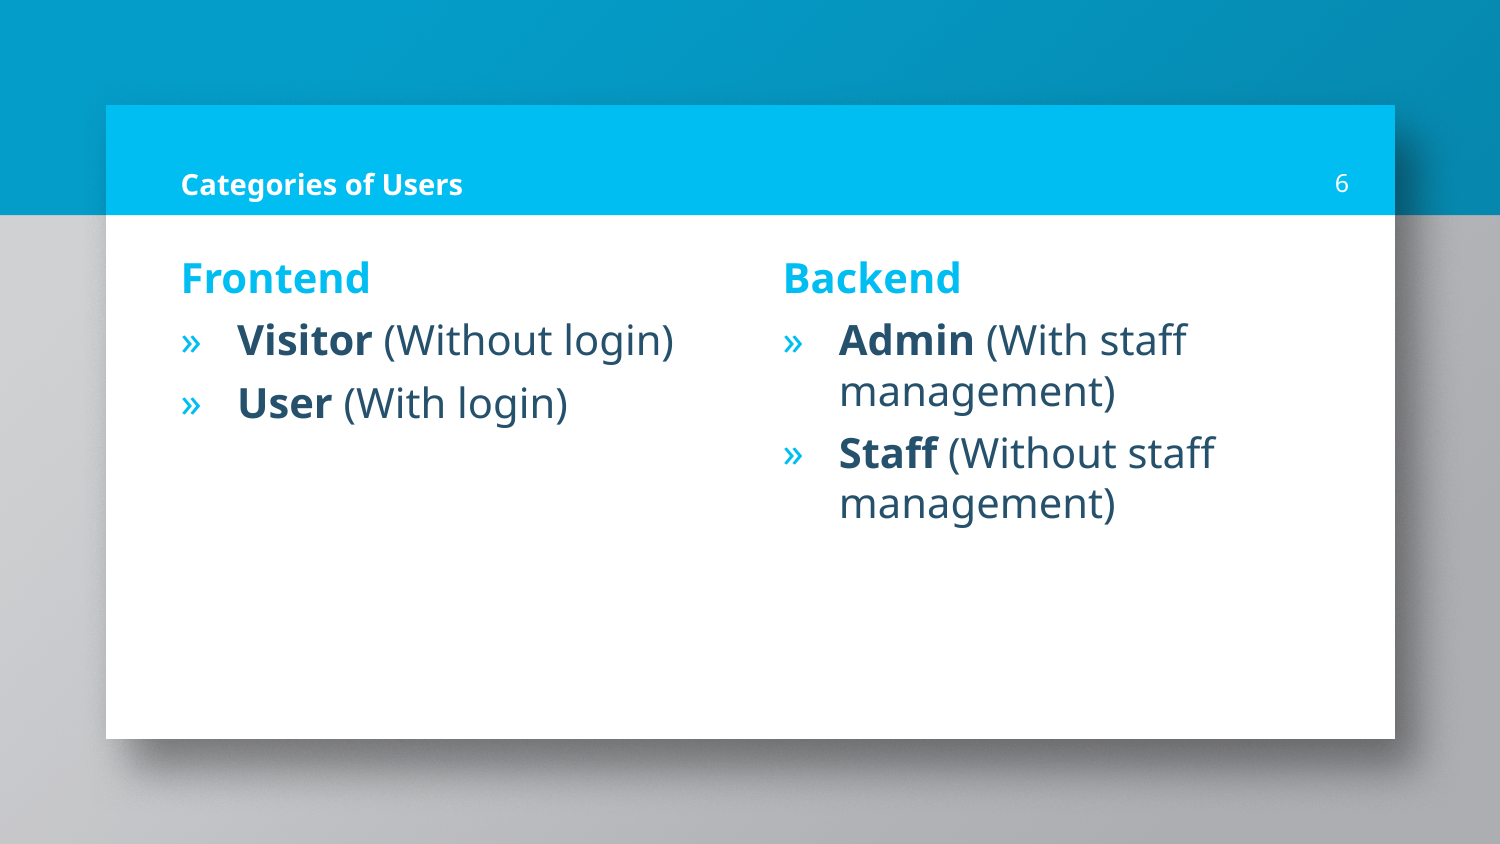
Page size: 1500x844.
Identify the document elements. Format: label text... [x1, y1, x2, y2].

picture [0, 216, 1500, 844]
list Frontend Visitor (Without login) User (With login) [165, 236, 734, 691]
title Categories of Users [165, 106, 1273, 217]
list Backend Admin (With staff management) Staff (Without staff management) [767, 236, 1336, 691]
slide_number 6 [1273, 106, 1364, 217]
